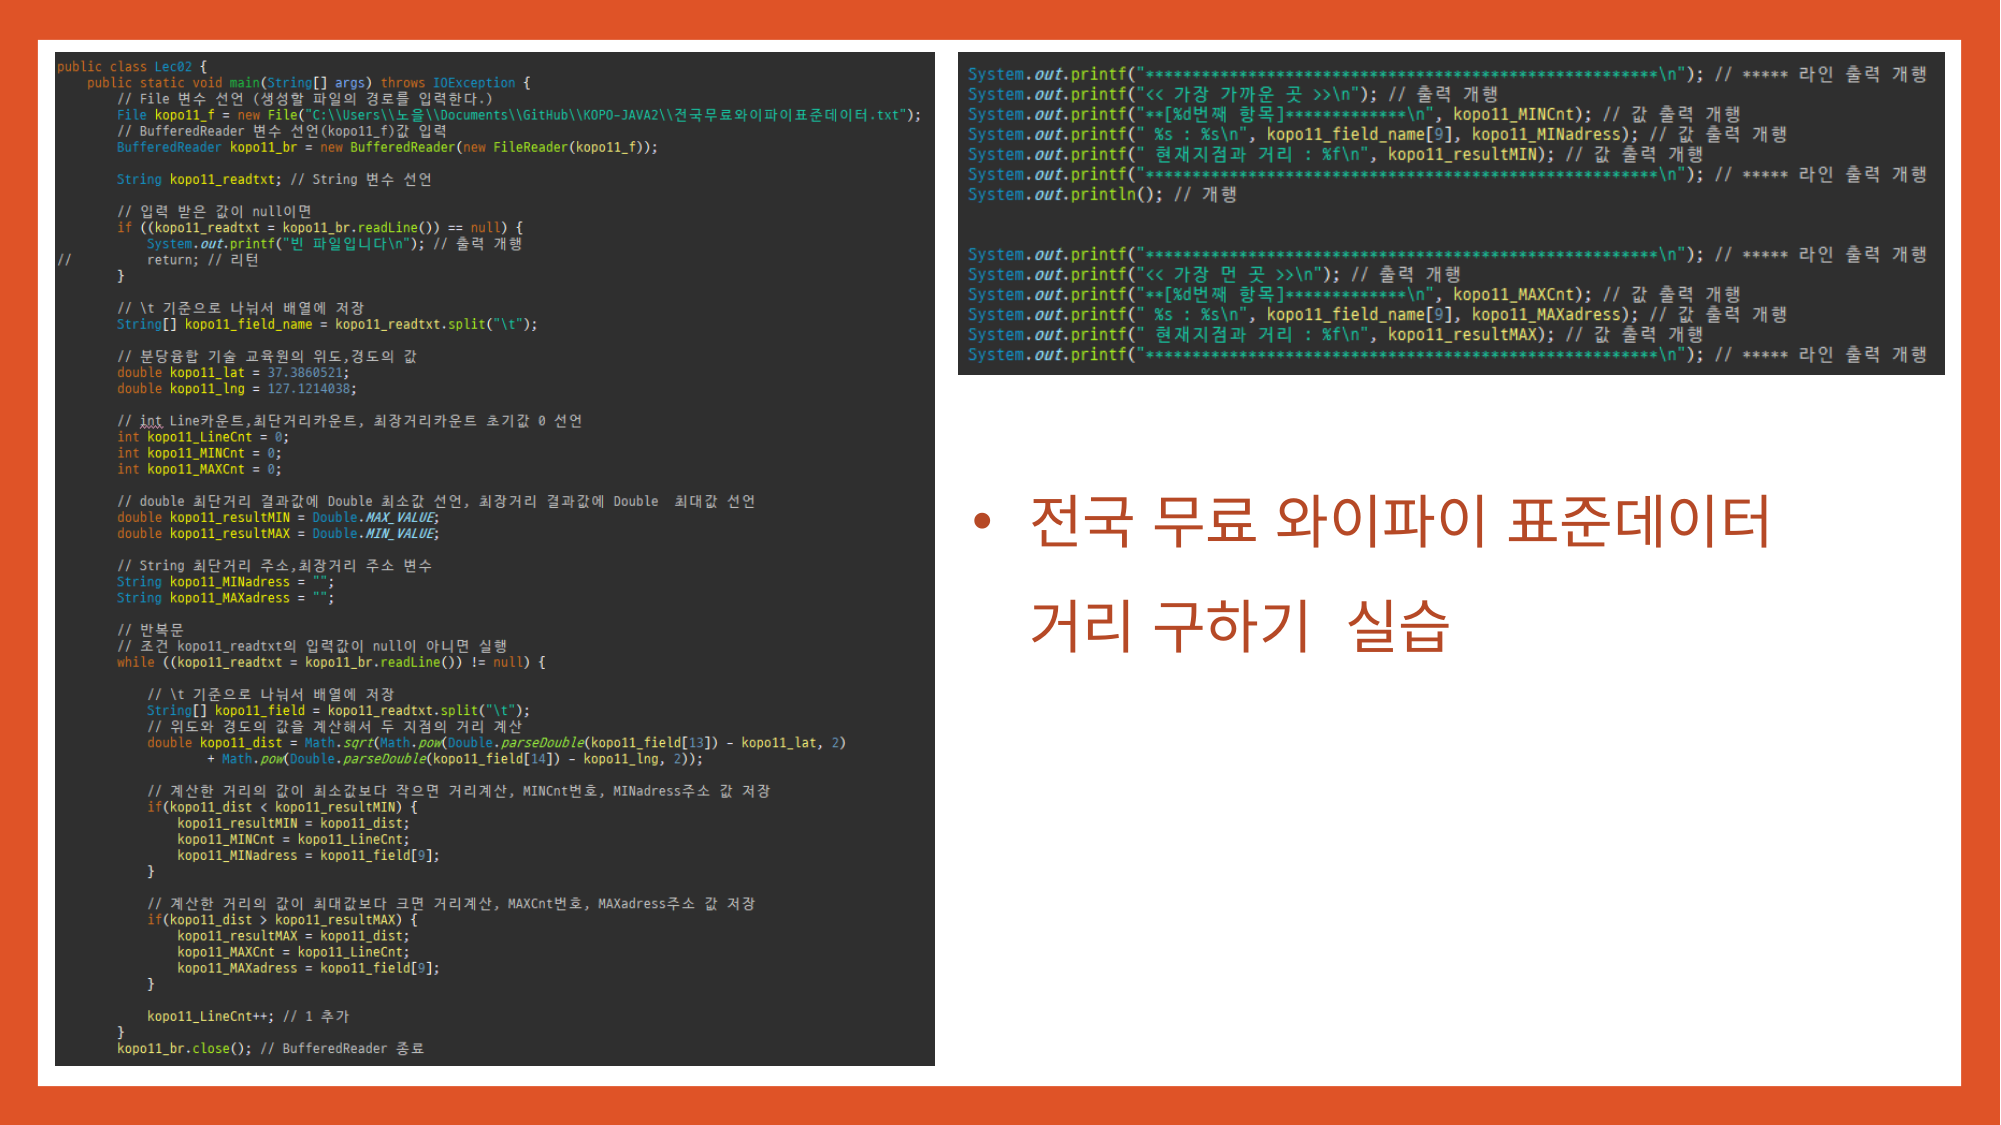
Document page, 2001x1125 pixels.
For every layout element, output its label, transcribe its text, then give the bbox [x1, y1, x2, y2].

picture [55, 51, 935, 1067]
text_box 전국 무료 와이파이 표준데이터 거리 구하기 실습 [958, 442, 1866, 668]
picture [957, 51, 1945, 375]
